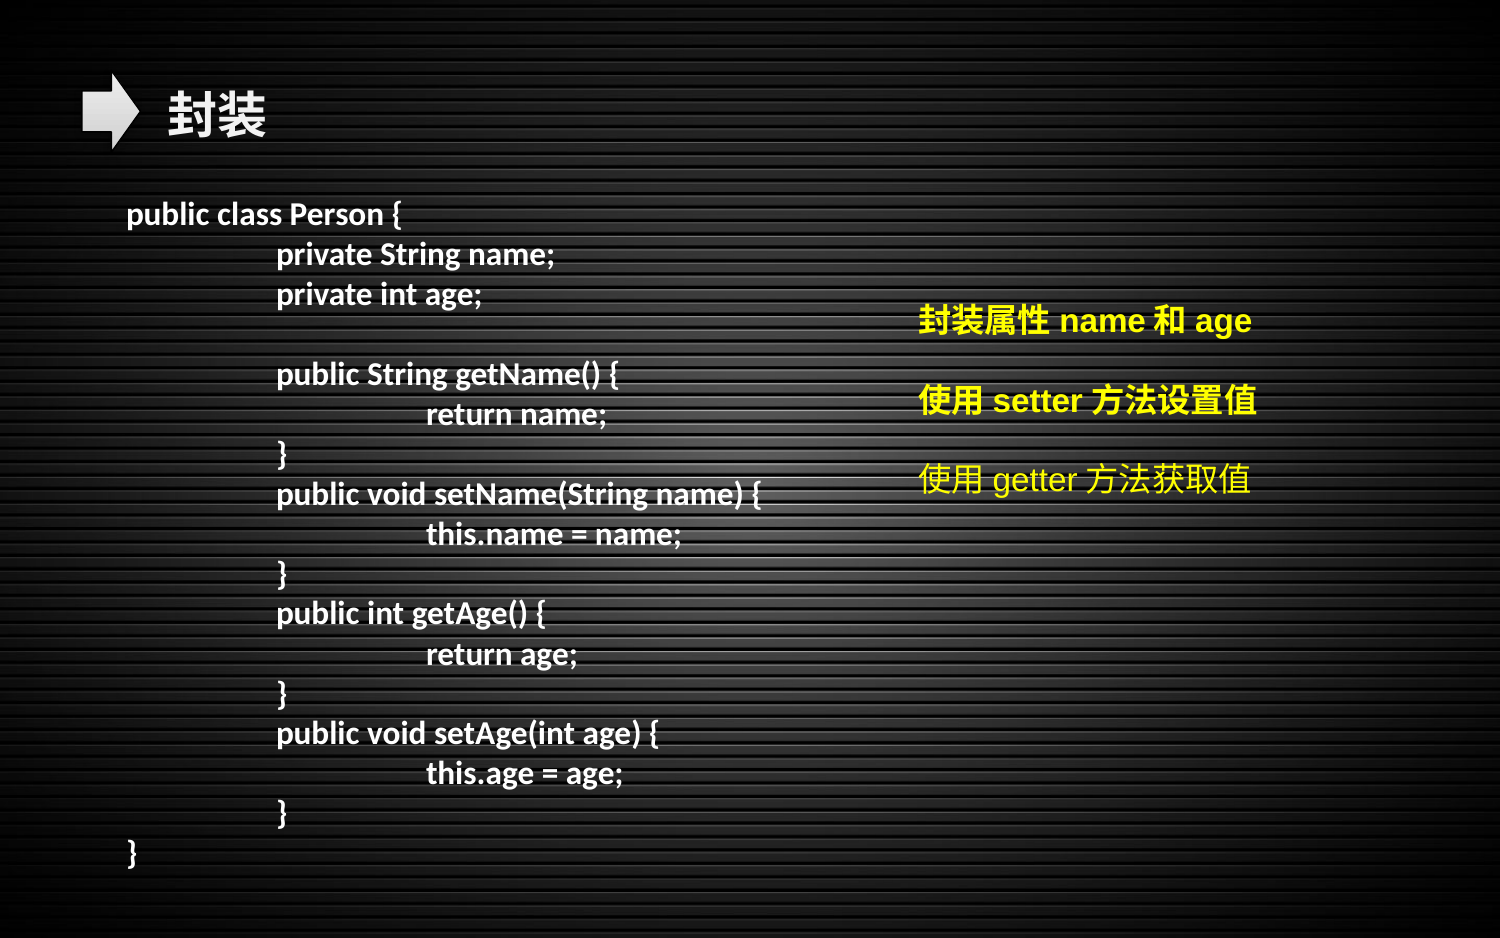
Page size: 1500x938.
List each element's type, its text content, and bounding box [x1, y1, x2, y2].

text_box [81, 69, 142, 154]
text_box 封装 [153, 76, 283, 152]
text_box 封装属性name和age 使用setter方法设置值 使用getter方法获取值 [903, 291, 1447, 506]
text_box public class Person { private String name; private int age; public String getName() { return name; } public void setName(String name) { this.name = name; } public int getAge() { return age; } public void setAge(int age) { this.age = age; } } [111, 185, 786, 879]
picture [0, 0, 1500, 938]
